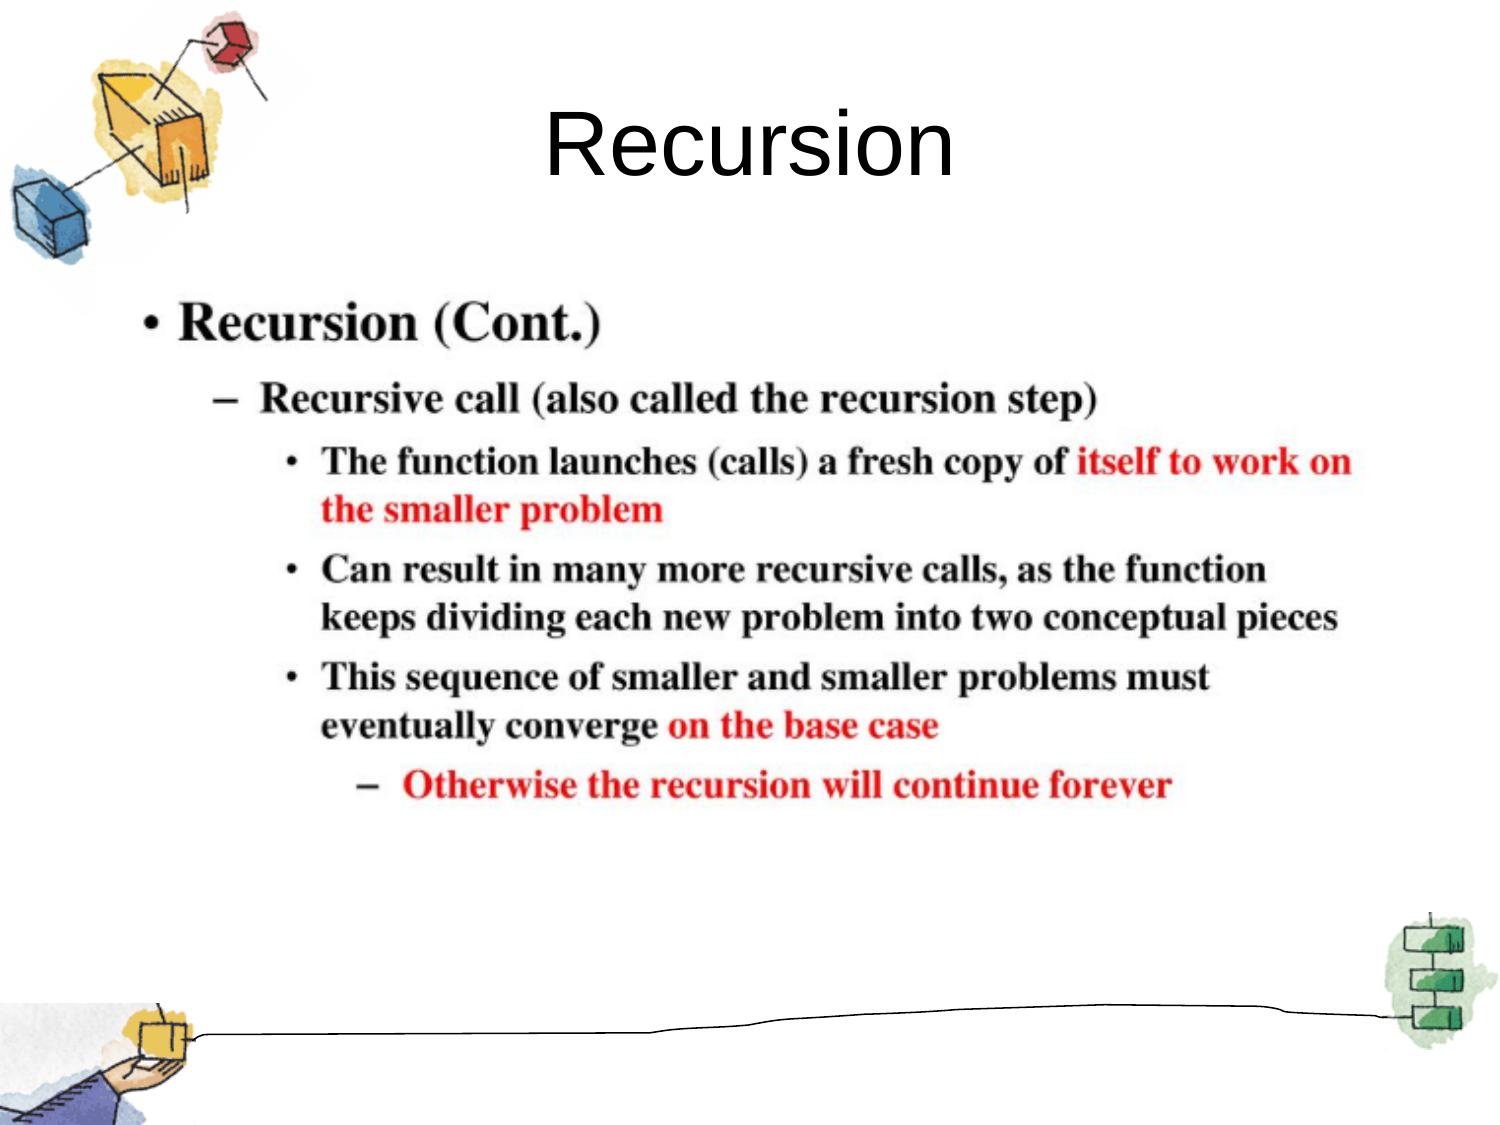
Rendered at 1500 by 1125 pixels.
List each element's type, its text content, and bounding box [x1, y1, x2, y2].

title Recursion [74, 44, 1426, 233]
picture [0, 85, 167, 316]
picture [1382, 912, 1500, 1050]
picture [0, 1003, 196, 1125]
picture [114, 0, 274, 44]
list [94, 262, 1405, 895]
